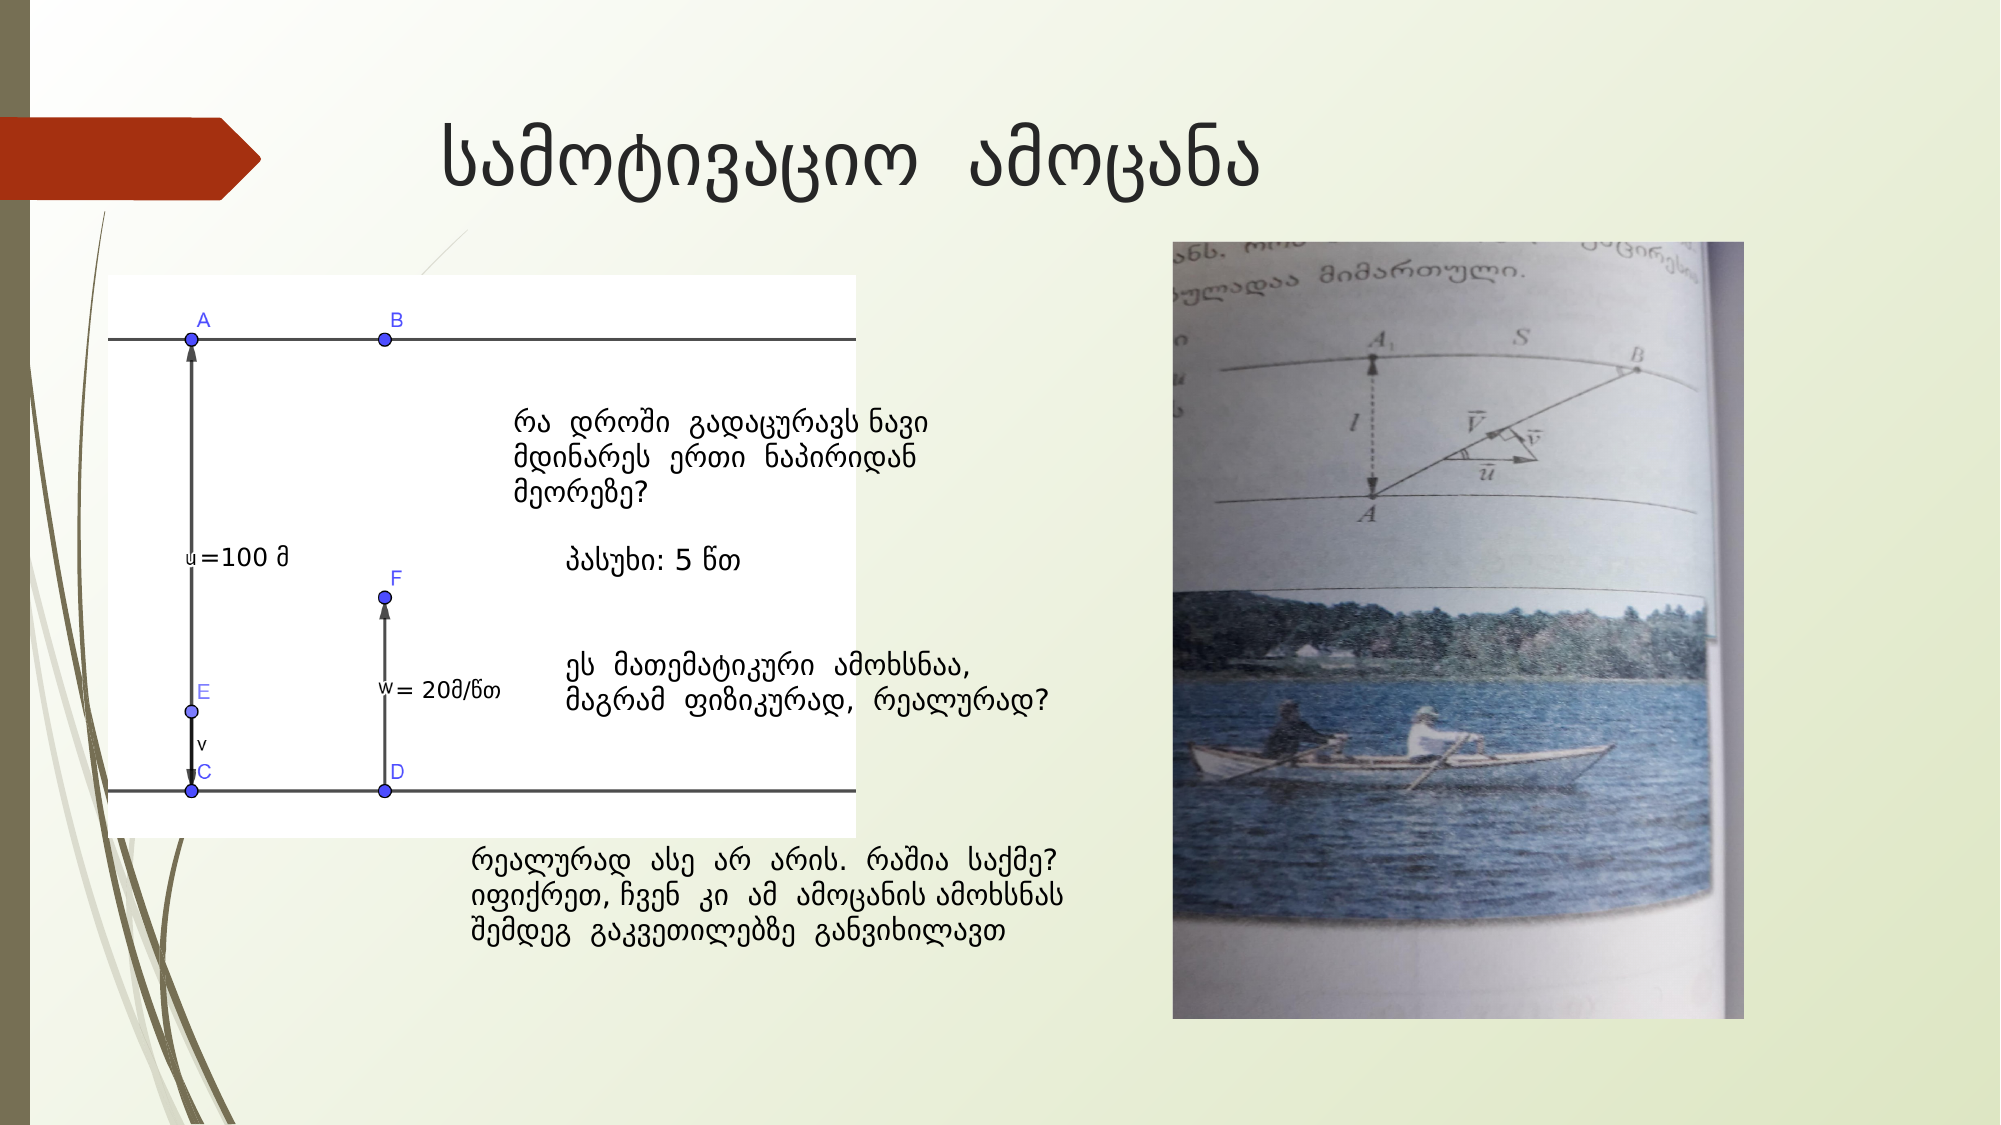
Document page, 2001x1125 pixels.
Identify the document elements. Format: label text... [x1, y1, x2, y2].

picture [1172, 240, 1744, 1019]
picture [107, 275, 856, 838]
text_box რეალურად ასე არ არის. რაშია საქმე? იფიქრეთ, ჩვენ კი ამ ამოცანის ამოხსნას შემდეგ გაკვეთილებზე განვიხილავთ [455, 833, 1114, 954]
text_box რა დროში გადაცურავს ნავი მდინარეს ერთი ნაპირიდან მეორეზე? [859, 396, 1017, 516]
text_box პასუხი: 5 წთ ეს მათემატიკური ამოხსნაა, მაგრამ ფიზიკურად, რეალურად? [859, 533, 1068, 724]
title სამოტივაციო ამოცანა [425, 102, 1888, 313]
